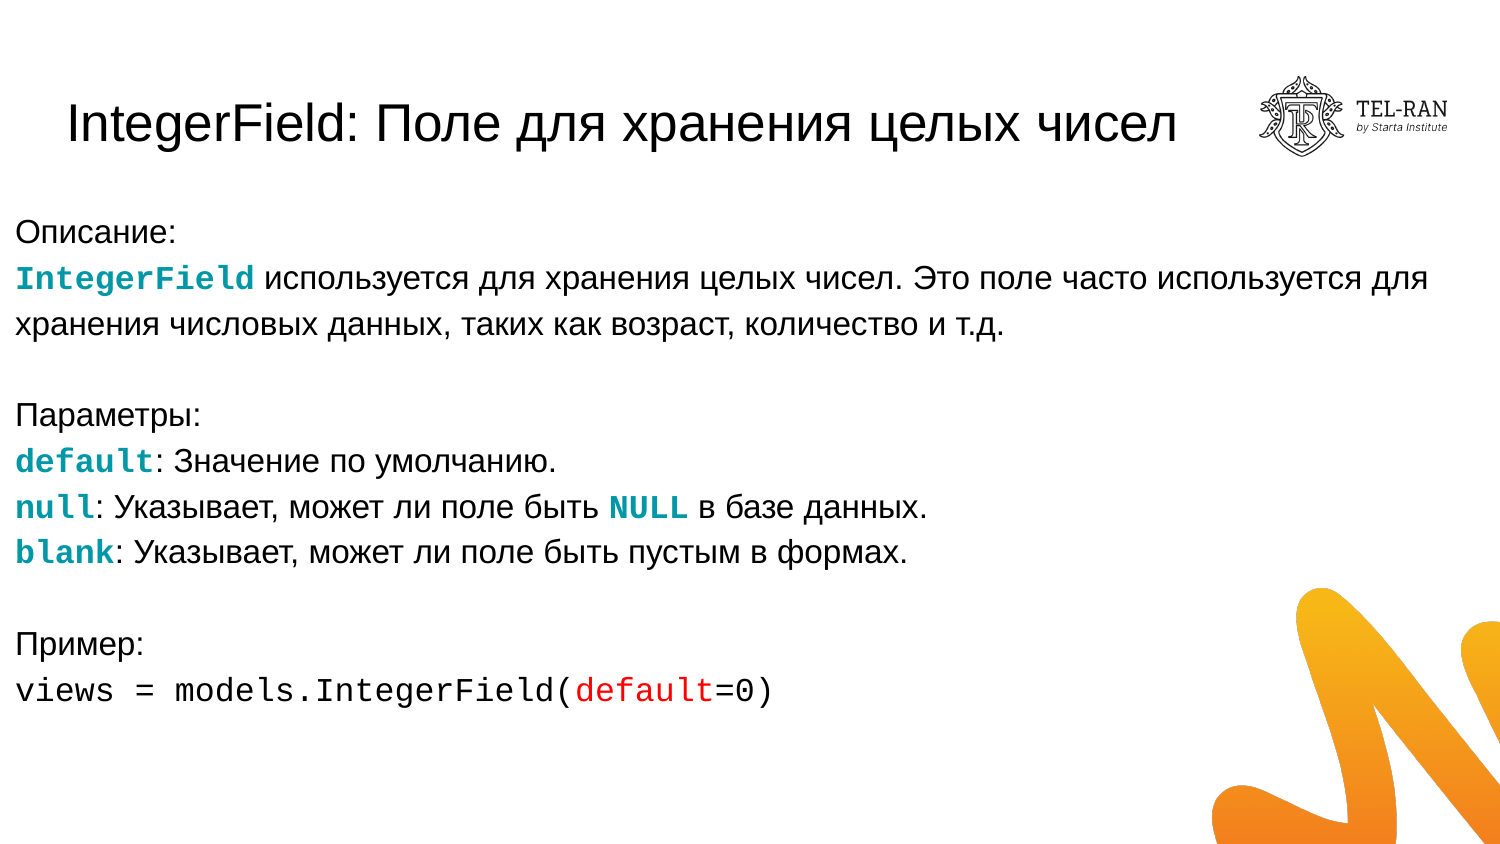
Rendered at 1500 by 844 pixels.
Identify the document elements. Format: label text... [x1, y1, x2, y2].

picture [1152, 588, 1500, 844]
title IntegerField: Поле для хранения целых чисел [51, 72, 1449, 167]
picture [1259, 76, 1447, 157]
list Описание: IntegerField используется для хранения целых чисел. Это поле часто используется для хранения числовых данных, таких как возраст, количество и т.д. Параметры: default: Значение по умолчанию. null: Указывает, может ли поле быть NULL в базе данных. blank: Указывает, может ли поле быть пустым в формах. Пример: views = models.IntegerField(default=0) [0, 189, 1500, 844]
